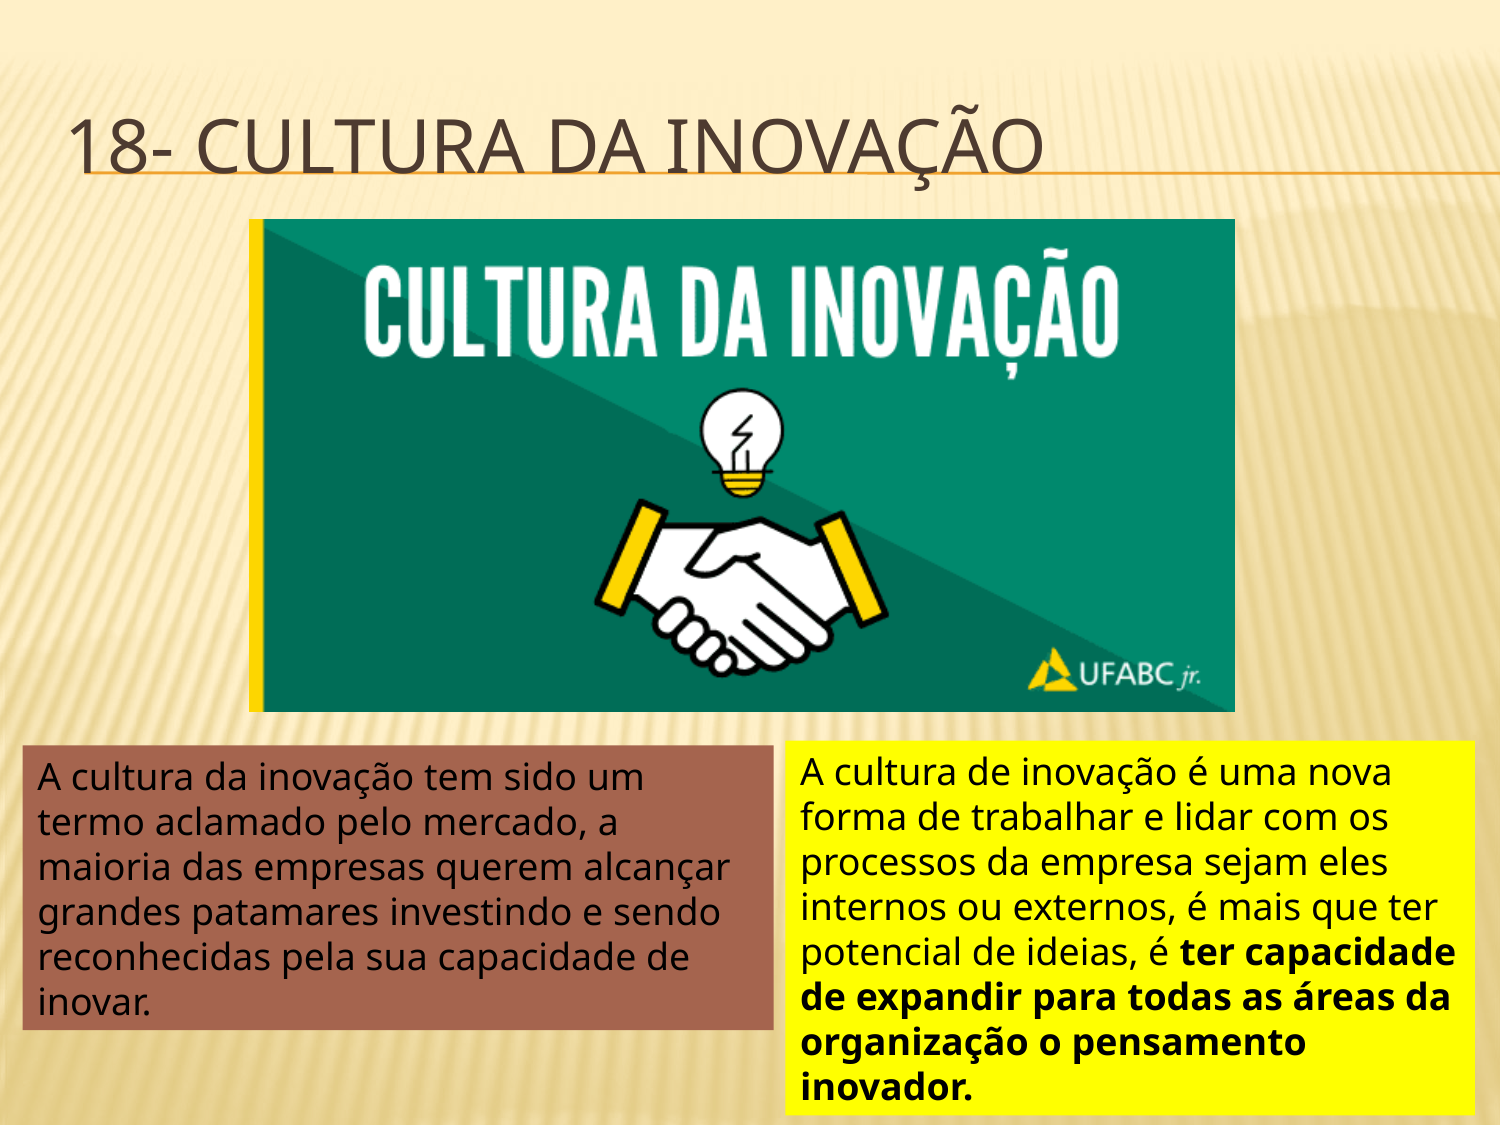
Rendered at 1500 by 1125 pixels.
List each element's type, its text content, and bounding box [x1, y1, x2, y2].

title 18- CULTURA DA INOVAÇÃO [50, 75, 1475, 213]
text_box A cultura da inovação tem sido um termo aclamado pelo mercado, a maioria das empresas querem alcançar grandes patamares investindo e sendo reconhecidas pela sua capacidade de inovar. [22, 745, 774, 1031]
picture [249, 219, 1235, 713]
text_box A cultura de inovação é uma nova forma de trabalhar e lidar com os processos da empresa sejam eles internos ou externos, é mais que ter potencial de ideias, é ter capacidade de expandir para todas as áreas da organização o pensamento inovador. [785, 740, 1475, 1116]
